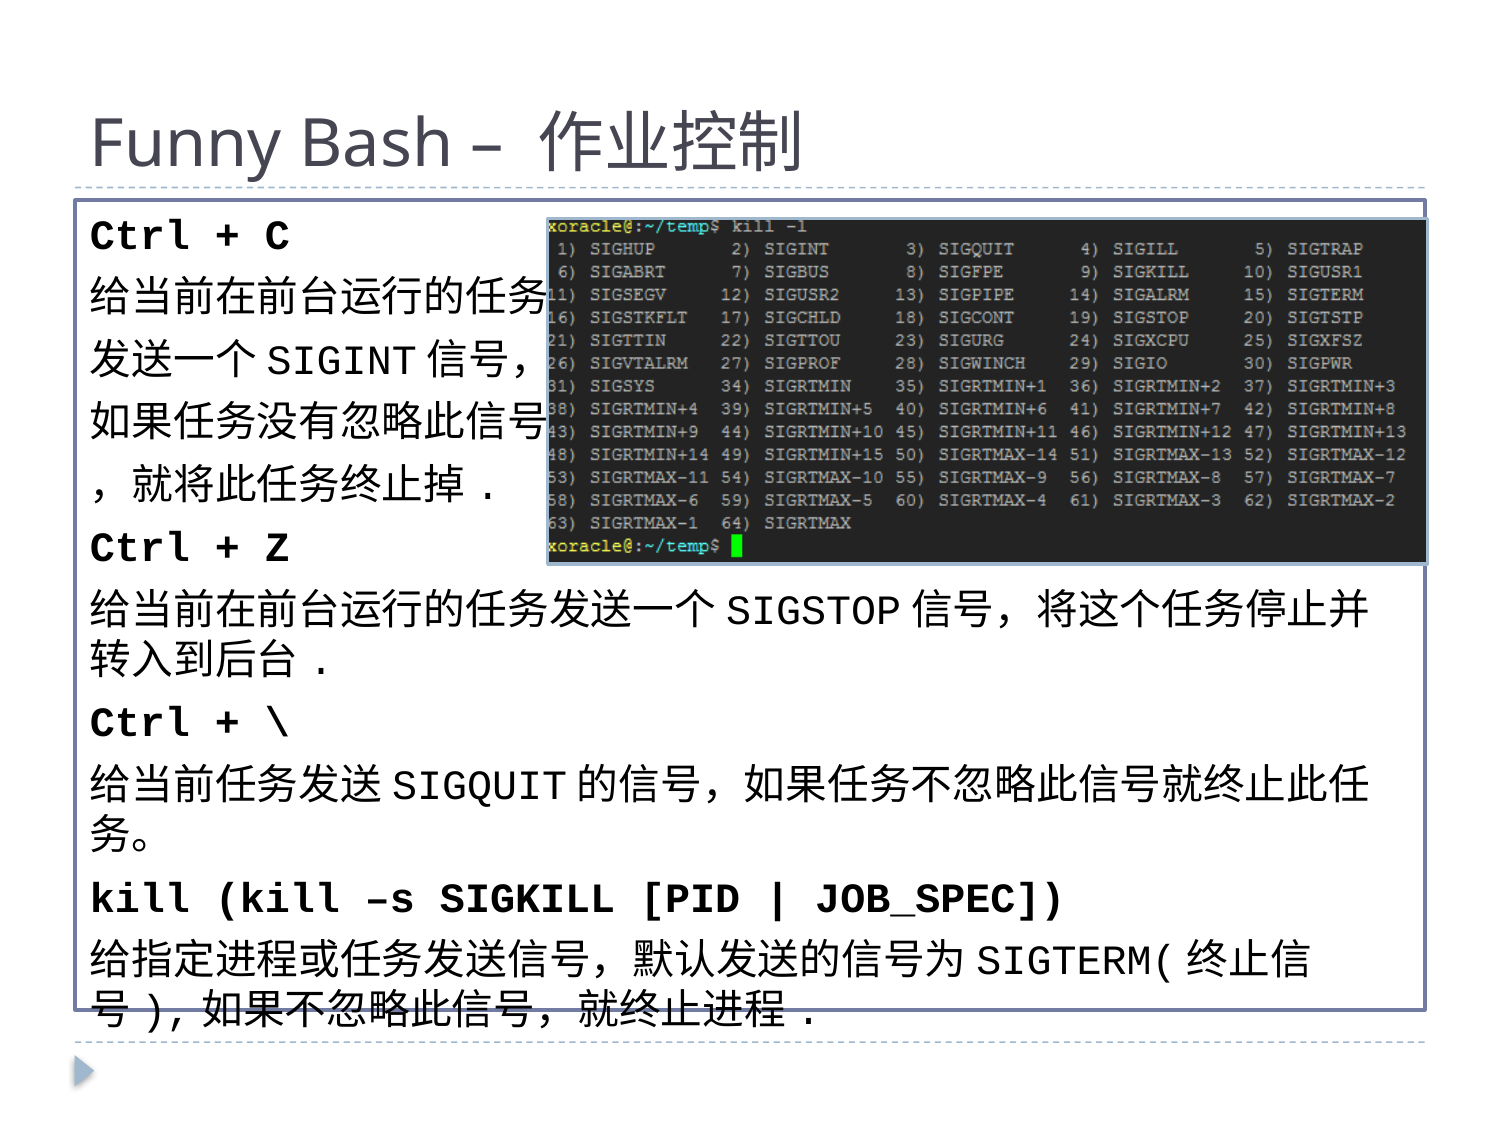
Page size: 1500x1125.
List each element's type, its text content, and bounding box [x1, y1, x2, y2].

list Ctrl + C 给当前在前台运行的任务 发送一个SIGINT信号， 如果任务没有忽略此信号 ，就将此任务终止掉. Ctrl + Z 给当前在前台运行的任务发送一个SIGSTOP信号，将这个任务停止并转入到后台. Ctrl + \ 给当前任务发送SIGQUIT的信号，如果任务不忽略此信号就终止此任务。 kill (kill –s SIGKILL [PID | JOB_SPEC]) 给指定进程或任务发送信号，默认发送的信号为SIGTERM(终止信号),如果不忽略此信号，就终止进程. [73, 198, 1427, 1012]
picture [548, 219, 1426, 563]
title Funny Bash – 作业控制 [75, 24, 1425, 188]
